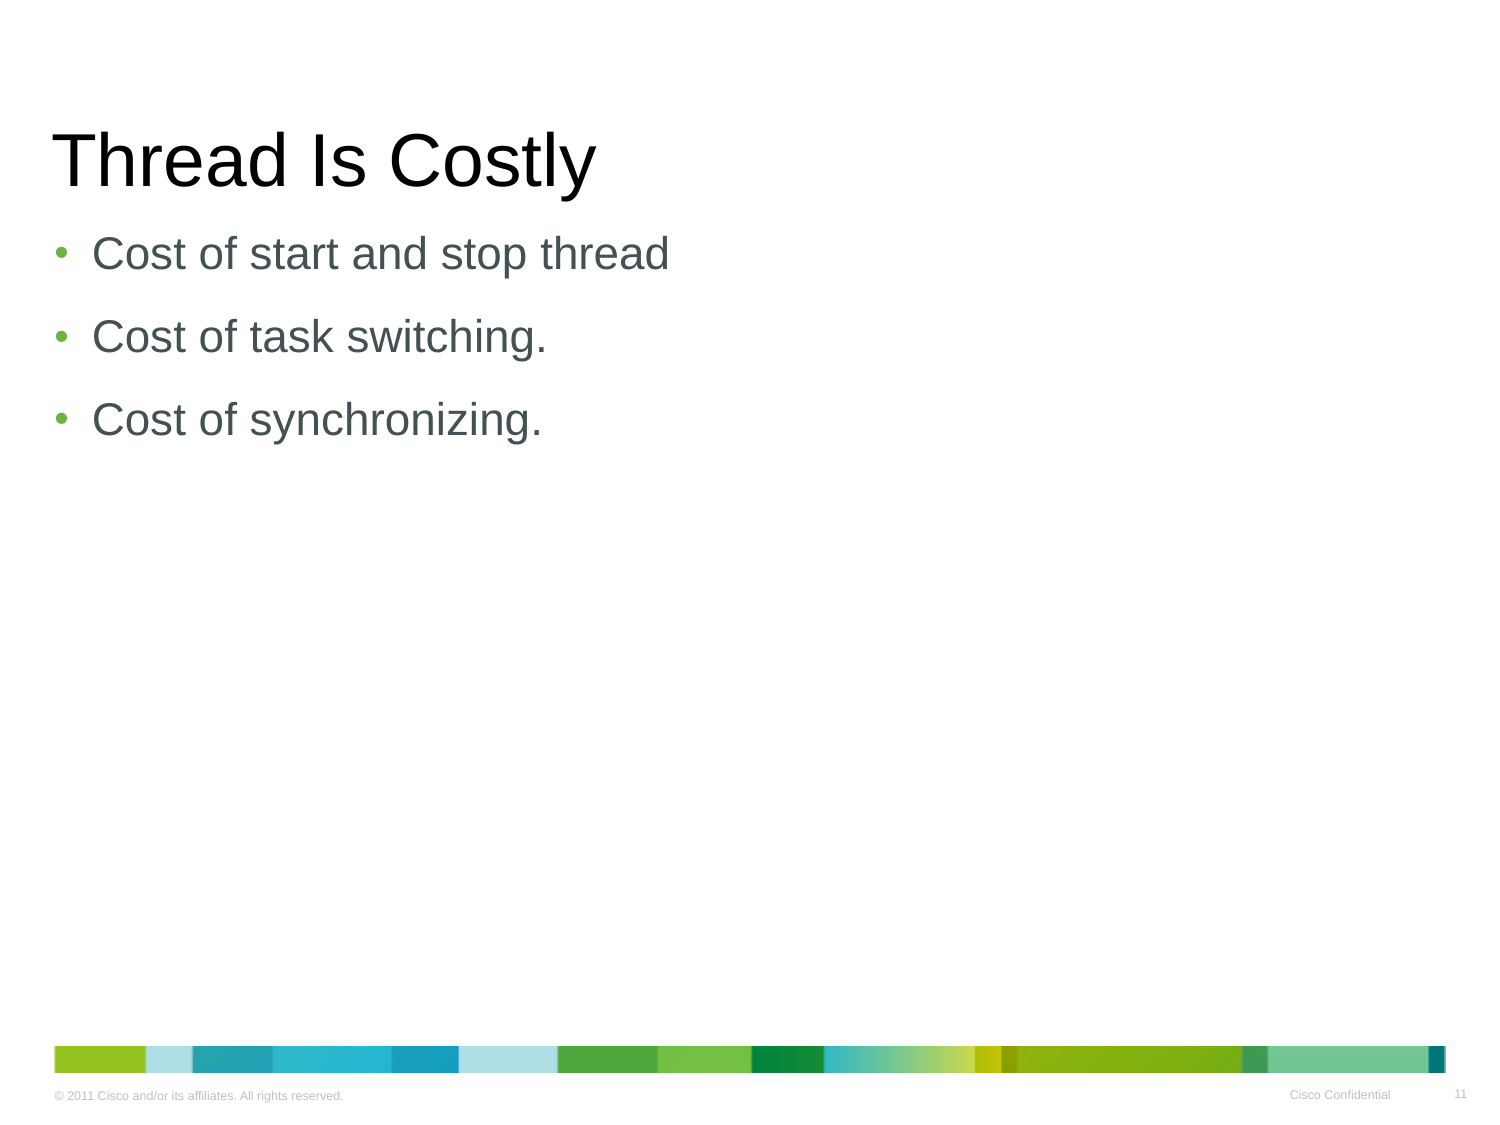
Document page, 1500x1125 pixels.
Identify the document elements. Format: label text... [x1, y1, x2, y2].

title Thread Is Costly [37, 70, 1447, 209]
picture [54, 1046, 1446, 1073]
list Cost of start and stop thread Cost of task switching. Cost of synchronizing. [39, 220, 1447, 1035]
